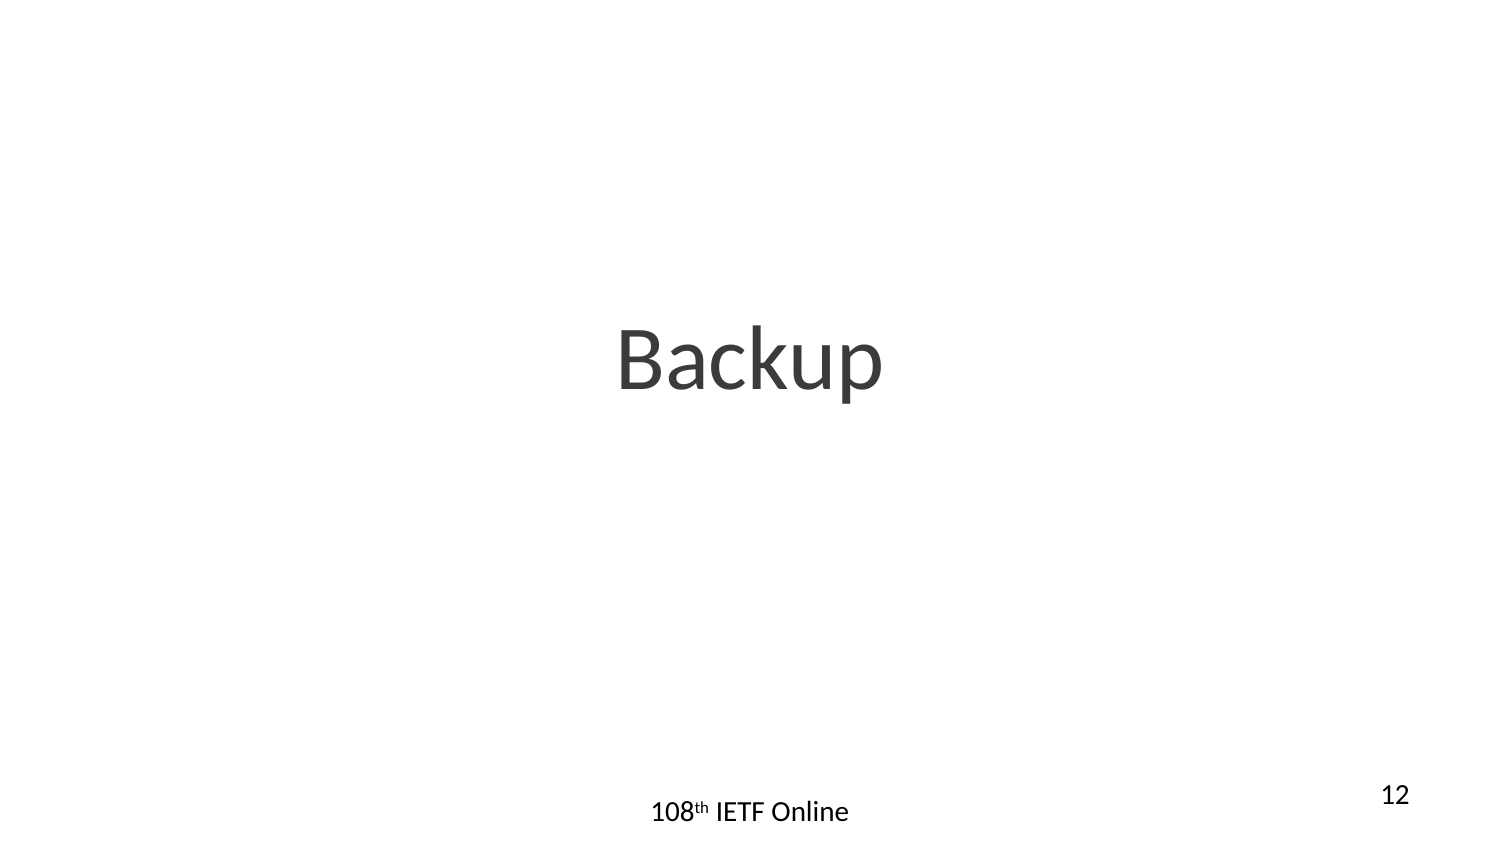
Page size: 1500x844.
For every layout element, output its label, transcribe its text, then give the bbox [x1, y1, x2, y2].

title Backup [112, 261, 1388, 444]
footer 108th IETF Online [512, 784, 988, 844]
slide_number 12 [1074, 768, 1426, 828]
